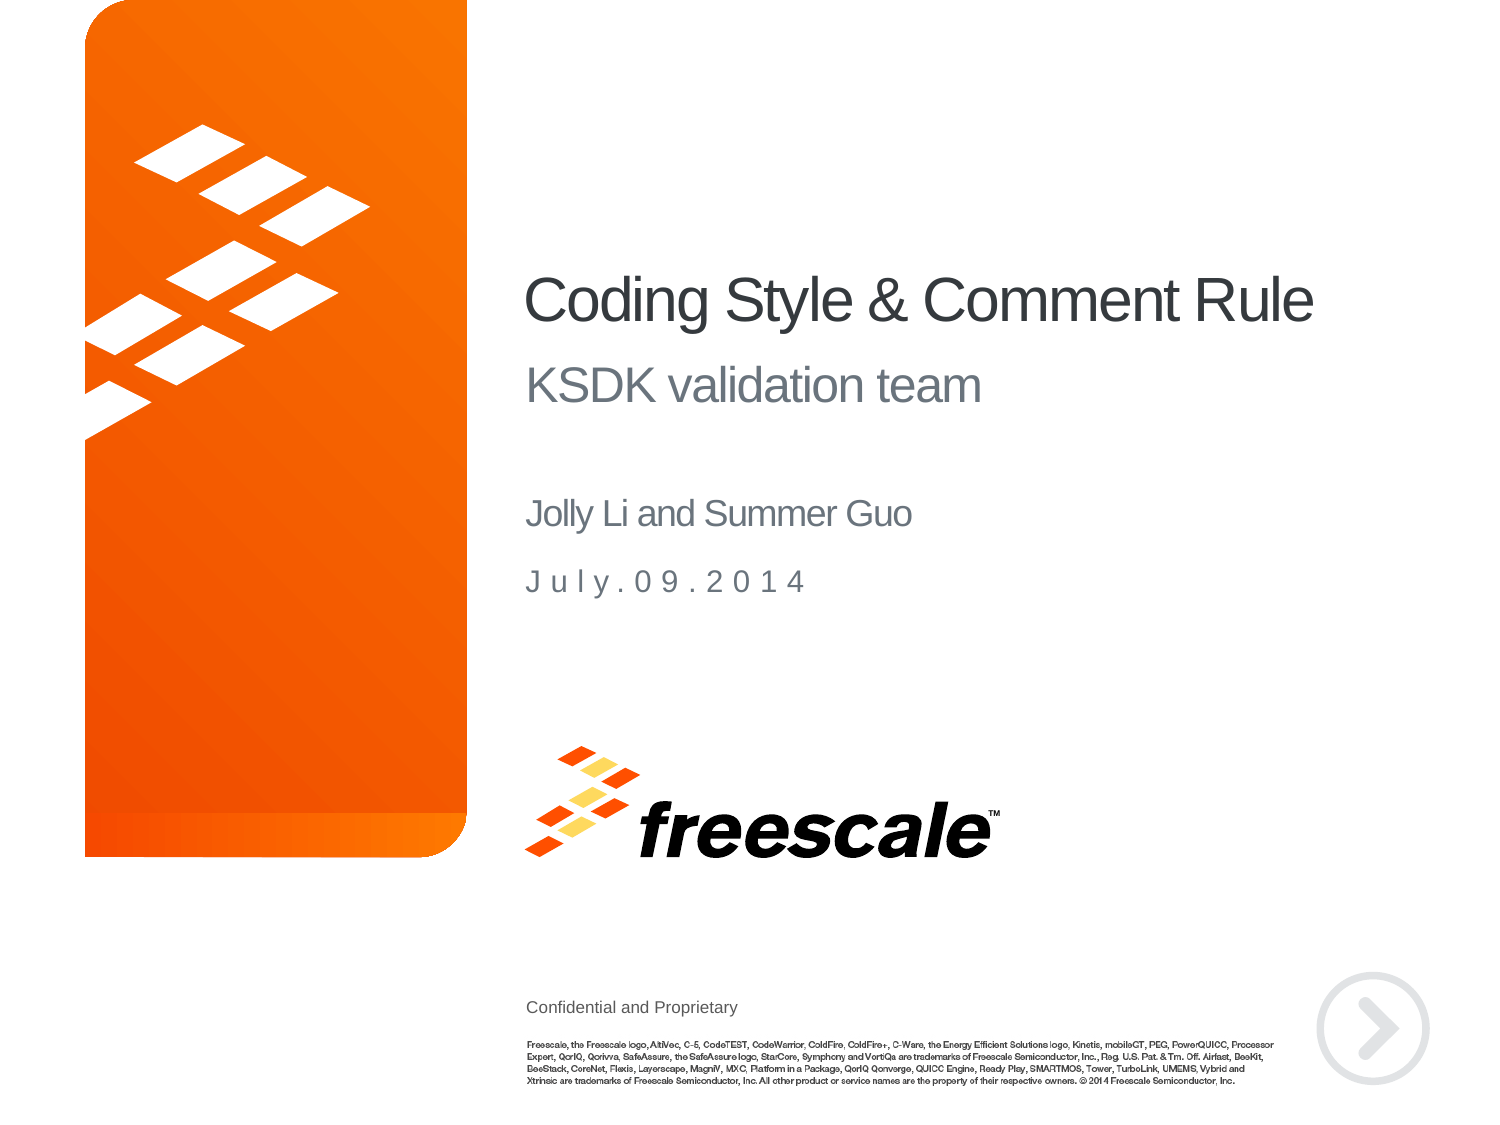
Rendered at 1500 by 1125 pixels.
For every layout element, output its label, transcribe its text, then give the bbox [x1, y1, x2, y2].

list July.09.2014 [510, 554, 1430, 608]
picture [522, 1034, 1285, 1093]
title Coding Style & Comment Rule [506, 175, 1430, 352]
subtitle KSDK validation team [508, 359, 1432, 451]
list Jolly Li and Summer Guo [510, 481, 1430, 552]
